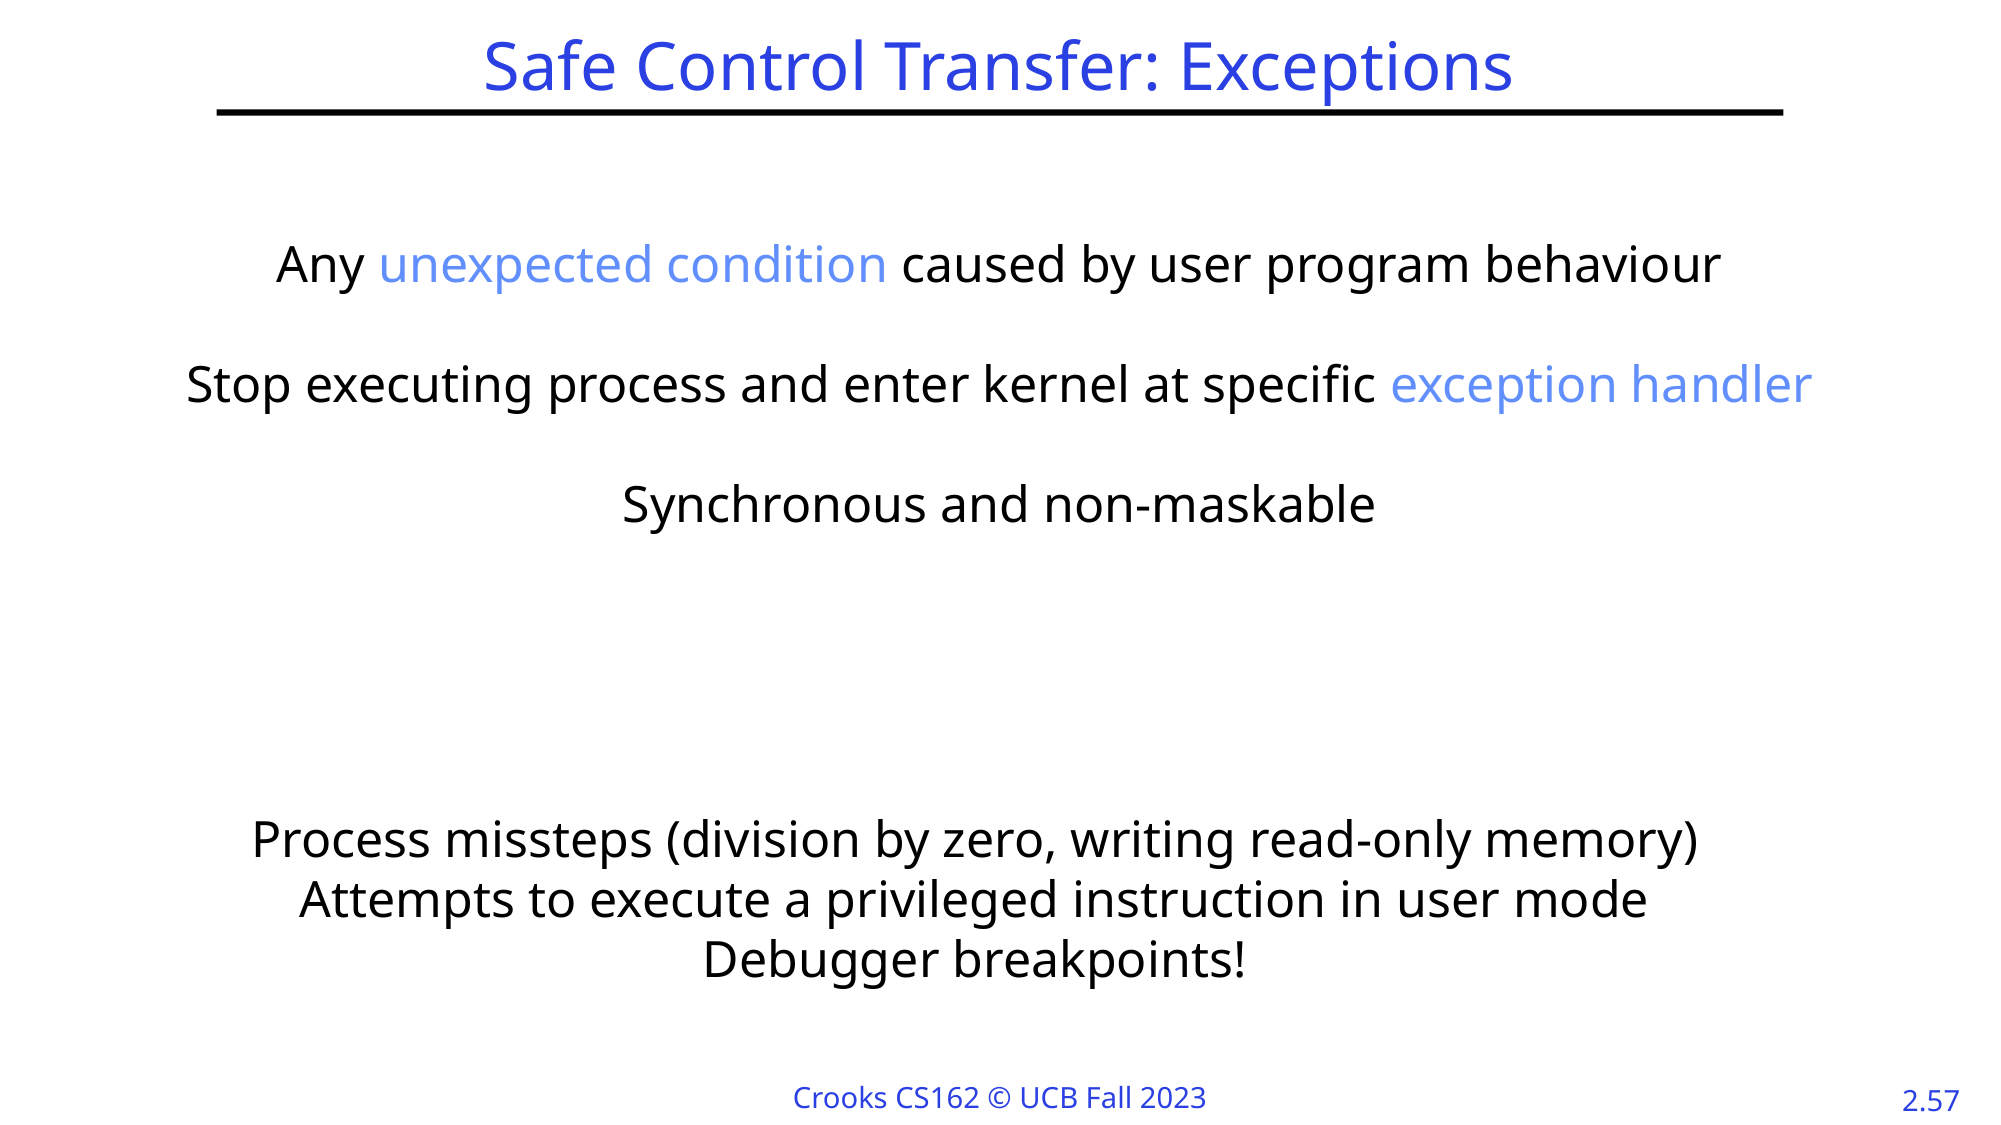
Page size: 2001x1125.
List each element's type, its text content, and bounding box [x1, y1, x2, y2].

text_box Any unexpected condition caused by user program behaviour Stop executing process and enter kernel at specific exception handler Synchronous and non-maskable [81, 224, 1919, 540]
text_box Process missteps (division by zero, writing read-only memory) Attempts to execute a privileged instruction in user mode Debugger breakpoints! [0, 799, 2000, 995]
title Safe Control Transfer: Exceptions [0, 24, 2000, 113]
